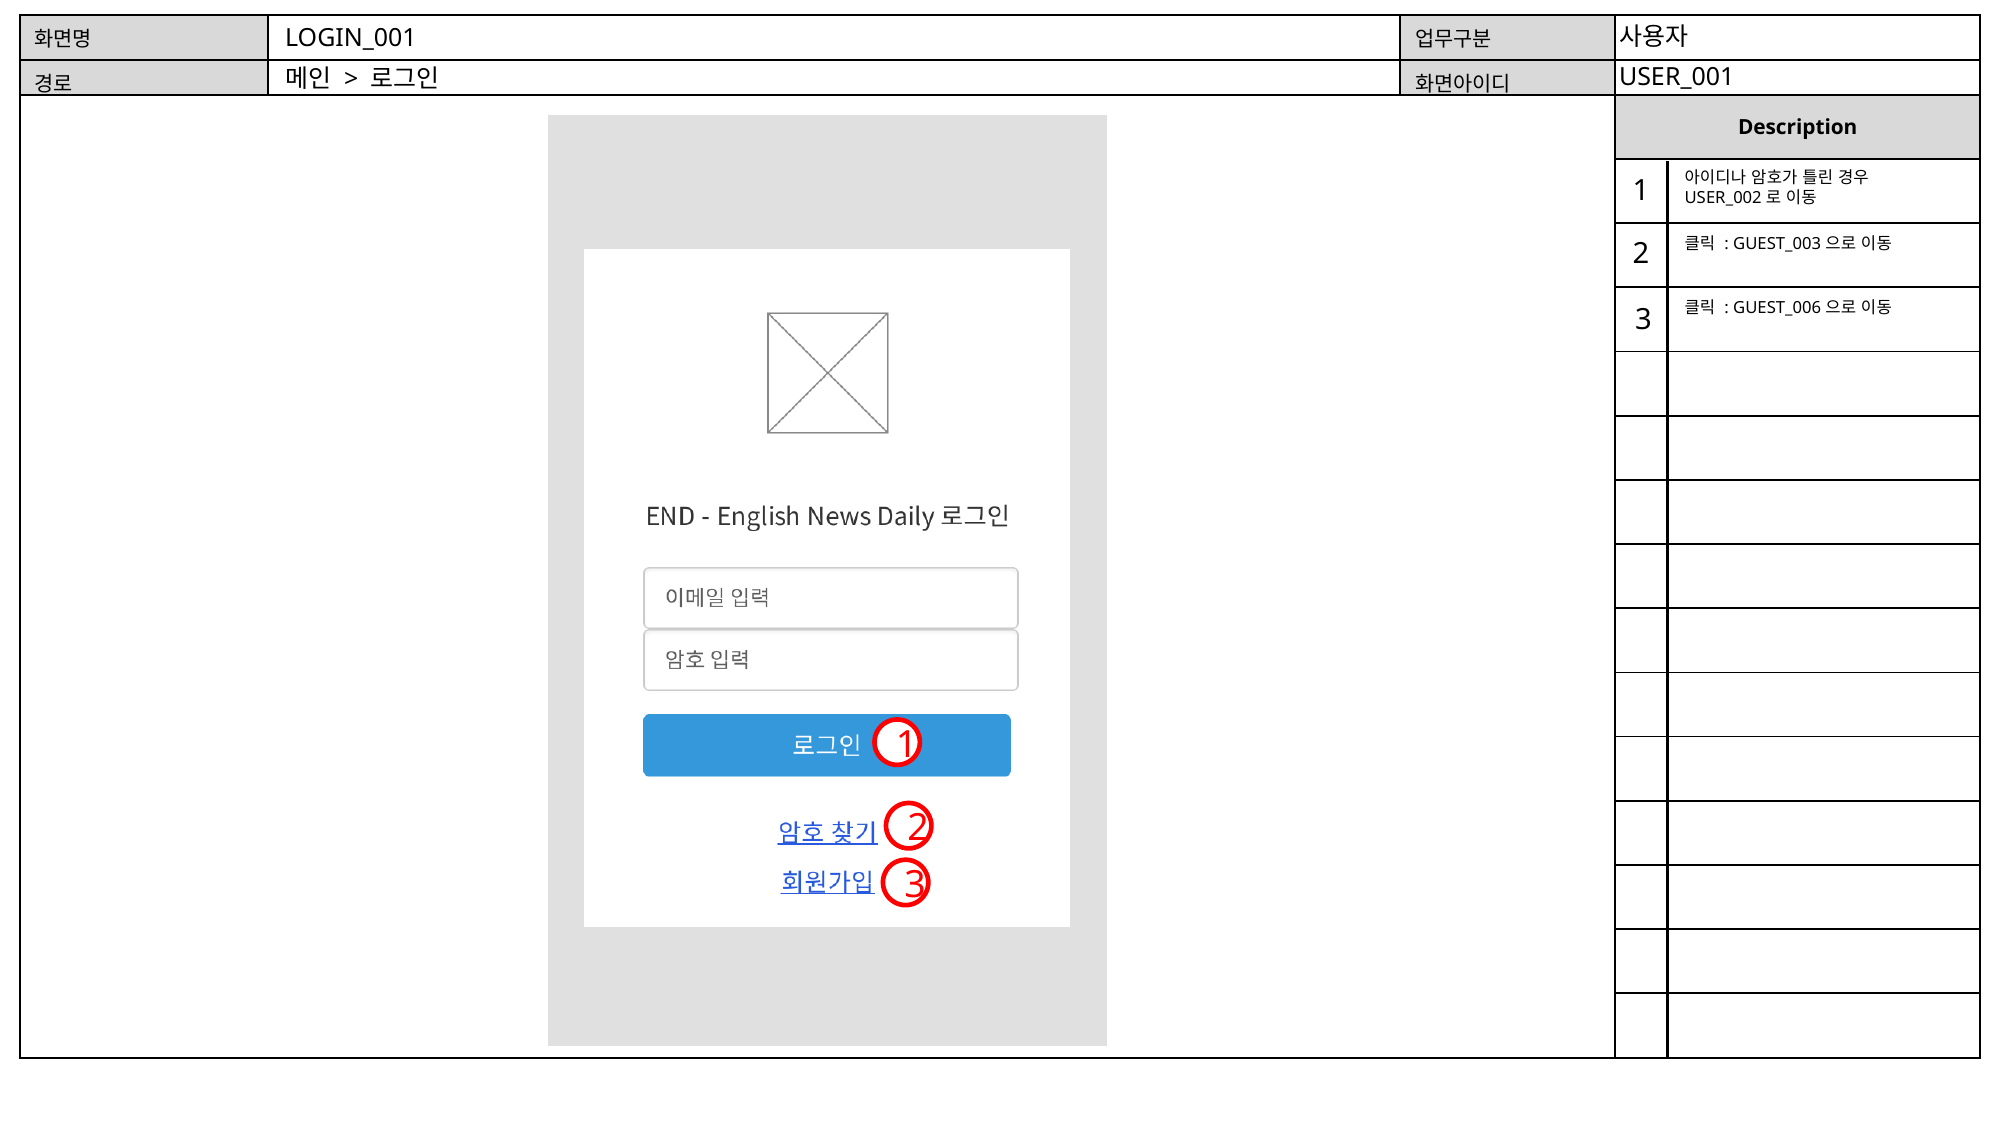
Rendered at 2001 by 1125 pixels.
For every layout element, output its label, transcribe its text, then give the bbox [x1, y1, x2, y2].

text_box 2 [1617, 226, 1665, 277]
text_box USER_001 [1604, 53, 1949, 98]
picture [548, 115, 1107, 1046]
text_box 메인 > 로그인 [270, 55, 1385, 100]
text_box 3 [1620, 292, 1667, 343]
text_box LOGIN_001 [270, 13, 1385, 55]
text_box 클릭 : GUEST_003으로 이동 [1669, 225, 1977, 261]
text_box 사용자 [1604, 12, 1949, 53]
text_box 클릭 : GUEST_006으로 이동 [1669, 289, 1977, 324]
text_box 1 [1617, 164, 1665, 214]
text_box 아이디나 암호가 틀린 경우 USER_002로 이동 [1669, 159, 1977, 215]
